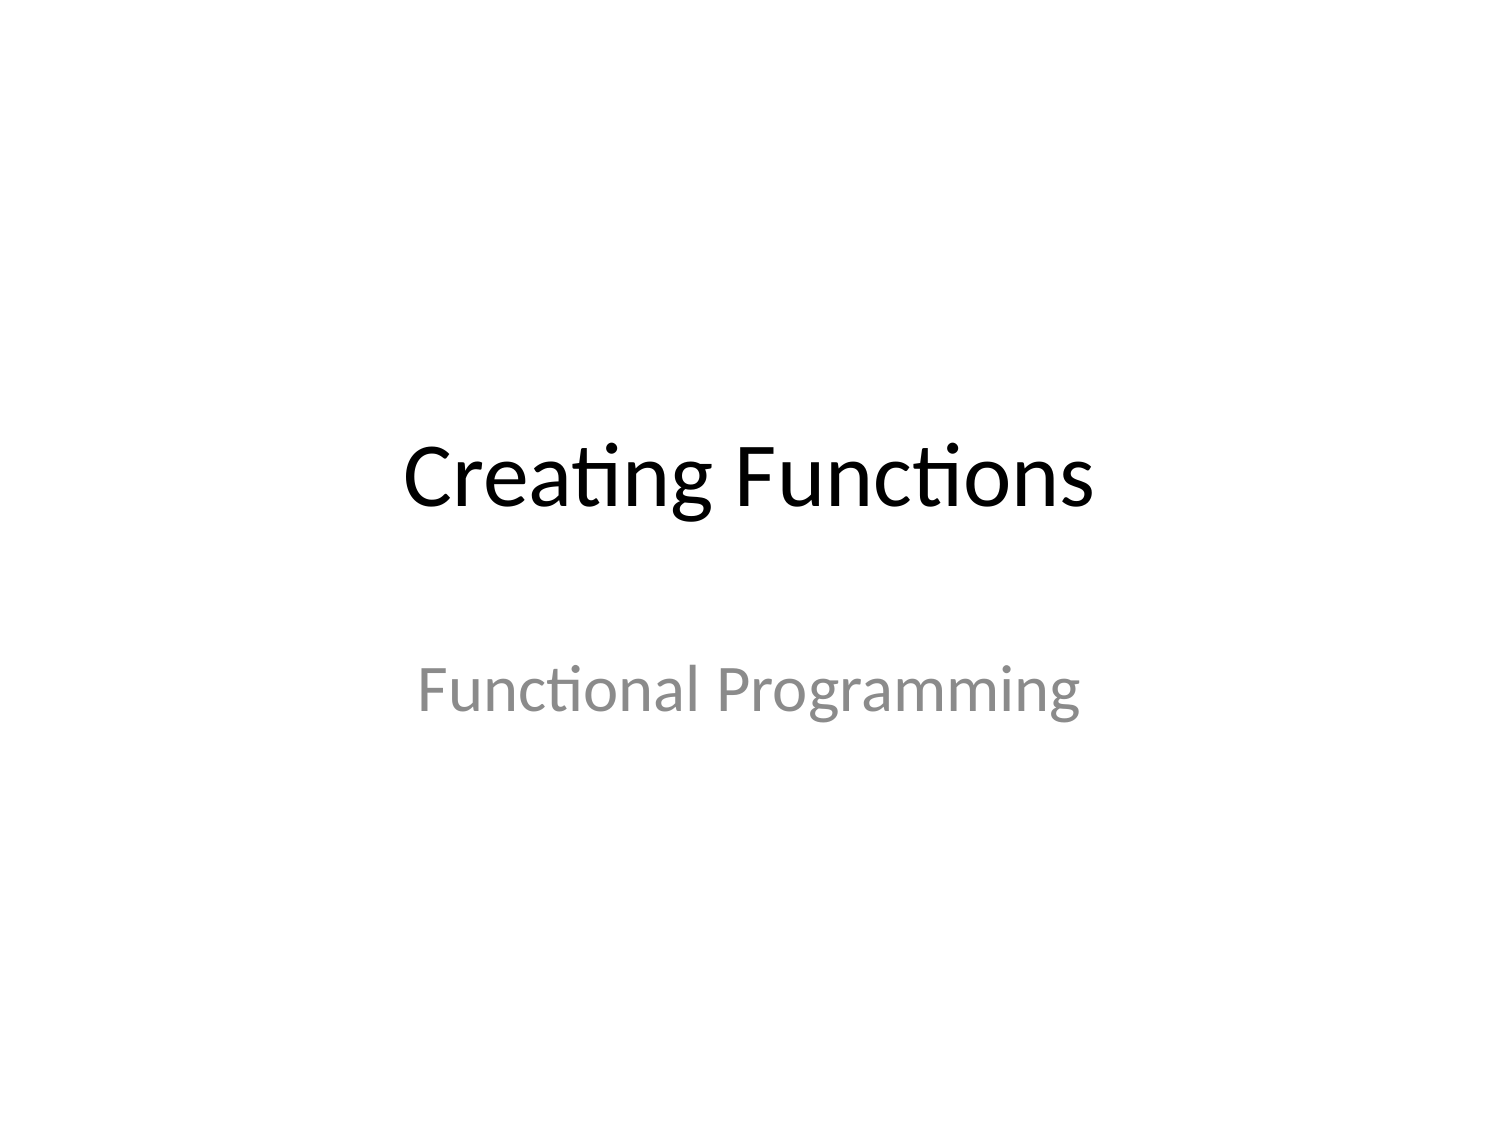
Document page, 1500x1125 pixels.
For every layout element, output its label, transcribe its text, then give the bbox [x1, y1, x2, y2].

title Creating Functions [112, 349, 1388, 591]
subtitle Functional Programming [224, 637, 1276, 926]
